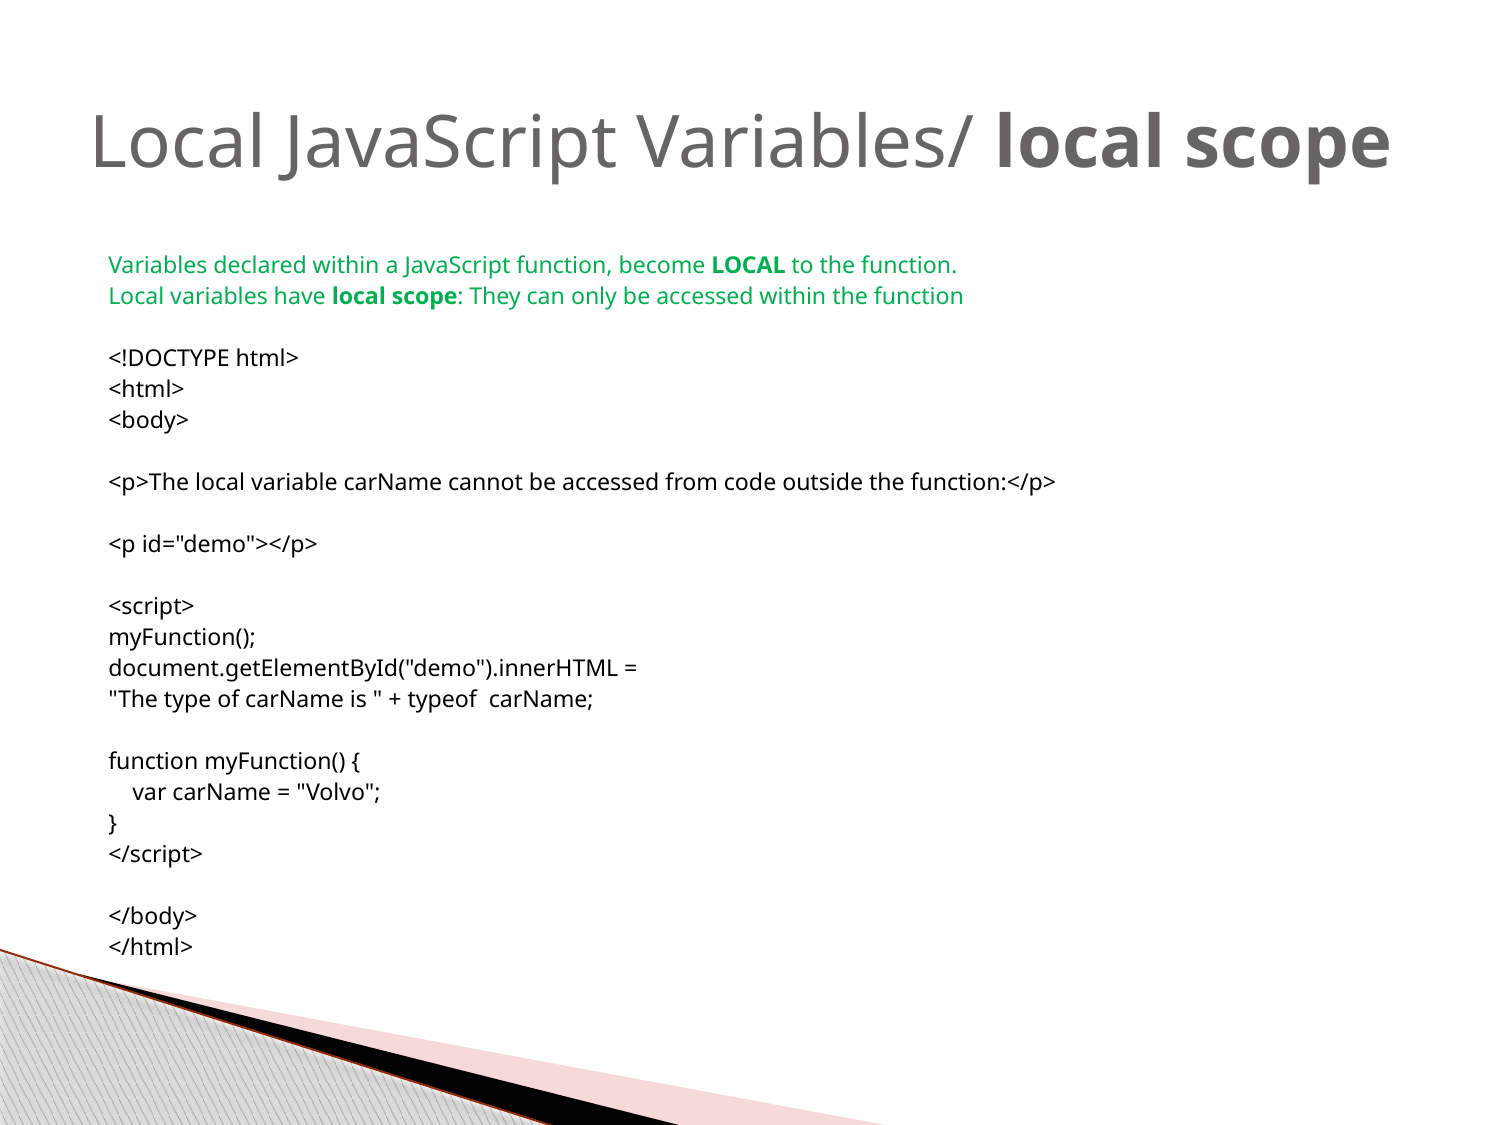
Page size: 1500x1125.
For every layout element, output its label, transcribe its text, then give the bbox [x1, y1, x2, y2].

title Local JavaScript Variables/ local scope [75, 45, 1425, 233]
list Variables declared within a JavaScript function, become LOCAL to the function. Local variables have local scope: They can only be accessed within the function <!DOCTYPE html> <html> <body> <p>The local variable carName cannot be accessed from code outside the function:</p> <p id="demo"></p> <script> myFunction(); document.getElementById("demo").innerHTML = "The type of carName is " + typeof carName; function myFunction() { var carName = "Volvo"; } </script> </body> </html> [75, 243, 1425, 986]
